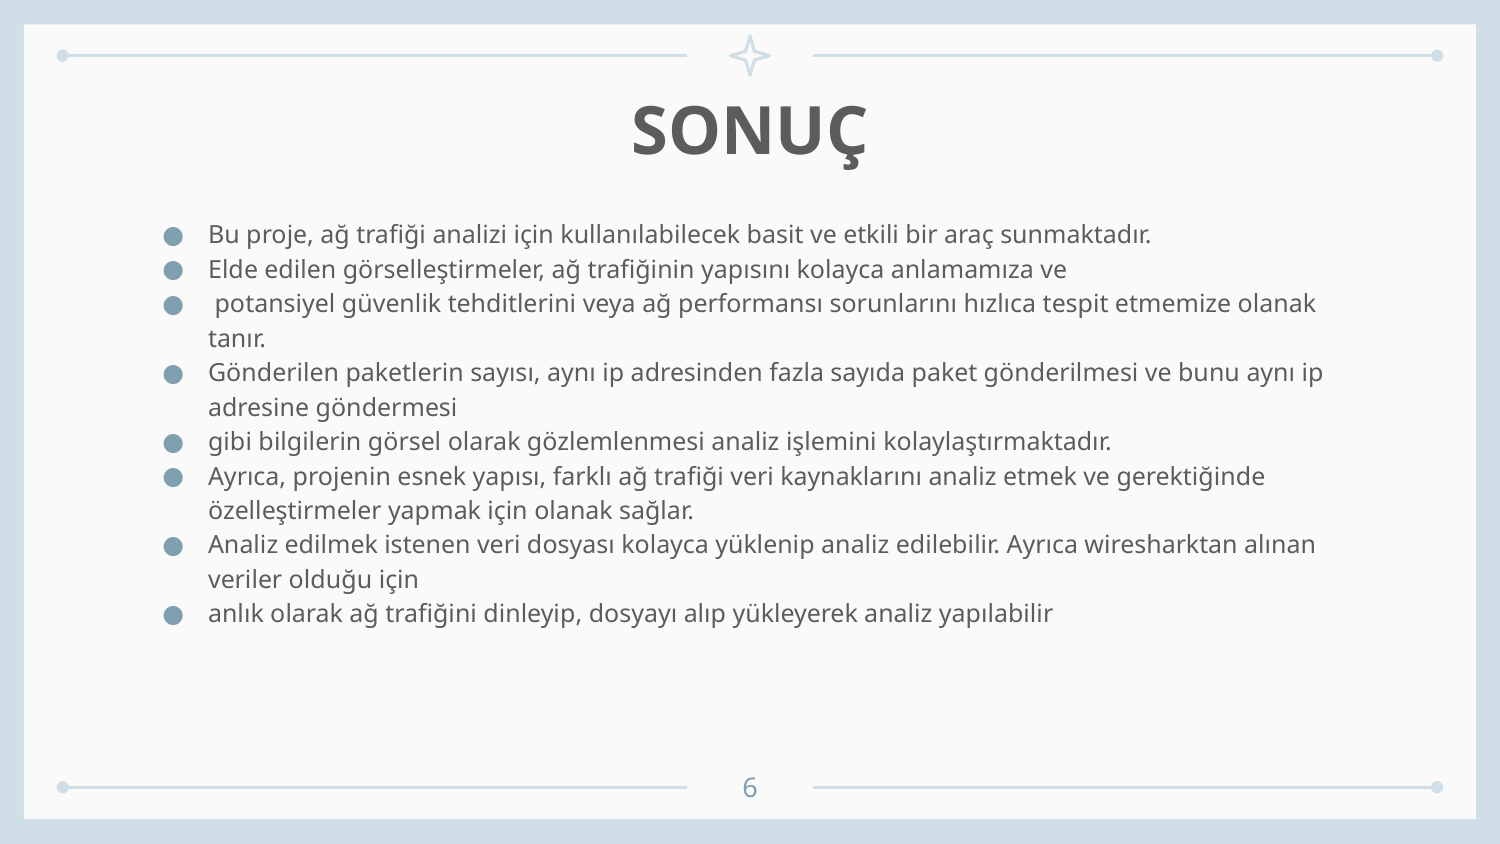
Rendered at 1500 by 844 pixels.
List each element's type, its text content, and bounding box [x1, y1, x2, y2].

title SONUÇ [118, 72, 1382, 167]
list Bu proje, ağ trafiği analizi için kullanılabilecek basit ve etkili bir araç sunmaktadır. Elde edilen görselleştirmeler, ağ trafiğinin yapısını kolayca anlamamıza ve potansiyel güvenlik tehditlerini veya ağ performansı sorunlarını hızlıca tespit etmemize olanak tanır. Gönderilen paketlerin sayısı, aynı ip adresinden fazla sayıda paket gönderilmesi ve bunu aynı ip adresine göndermesi gibi bilgilerin görsel olarak gözlemlenmesi analiz işlemini kolaylaştırmaktadır. Ayrıca, projenin esnek yapısı, farklı ağ trafiği veri kaynaklarını analiz etmek ve gerektiğinde özelleştirmeler yapmak için olanak sağlar. Analiz edilmek istenen veri dosyası kolayca yüklenip analiz edilebilir. Ayrıca wiresharktan alınan veriler olduğu için anlık olarak ağ trafiğini dinleyip, dosyayı alıp yükleyerek analiz yapılabilir [118, 199, 1382, 730]
slide_number 6 [705, 755, 795, 810]
